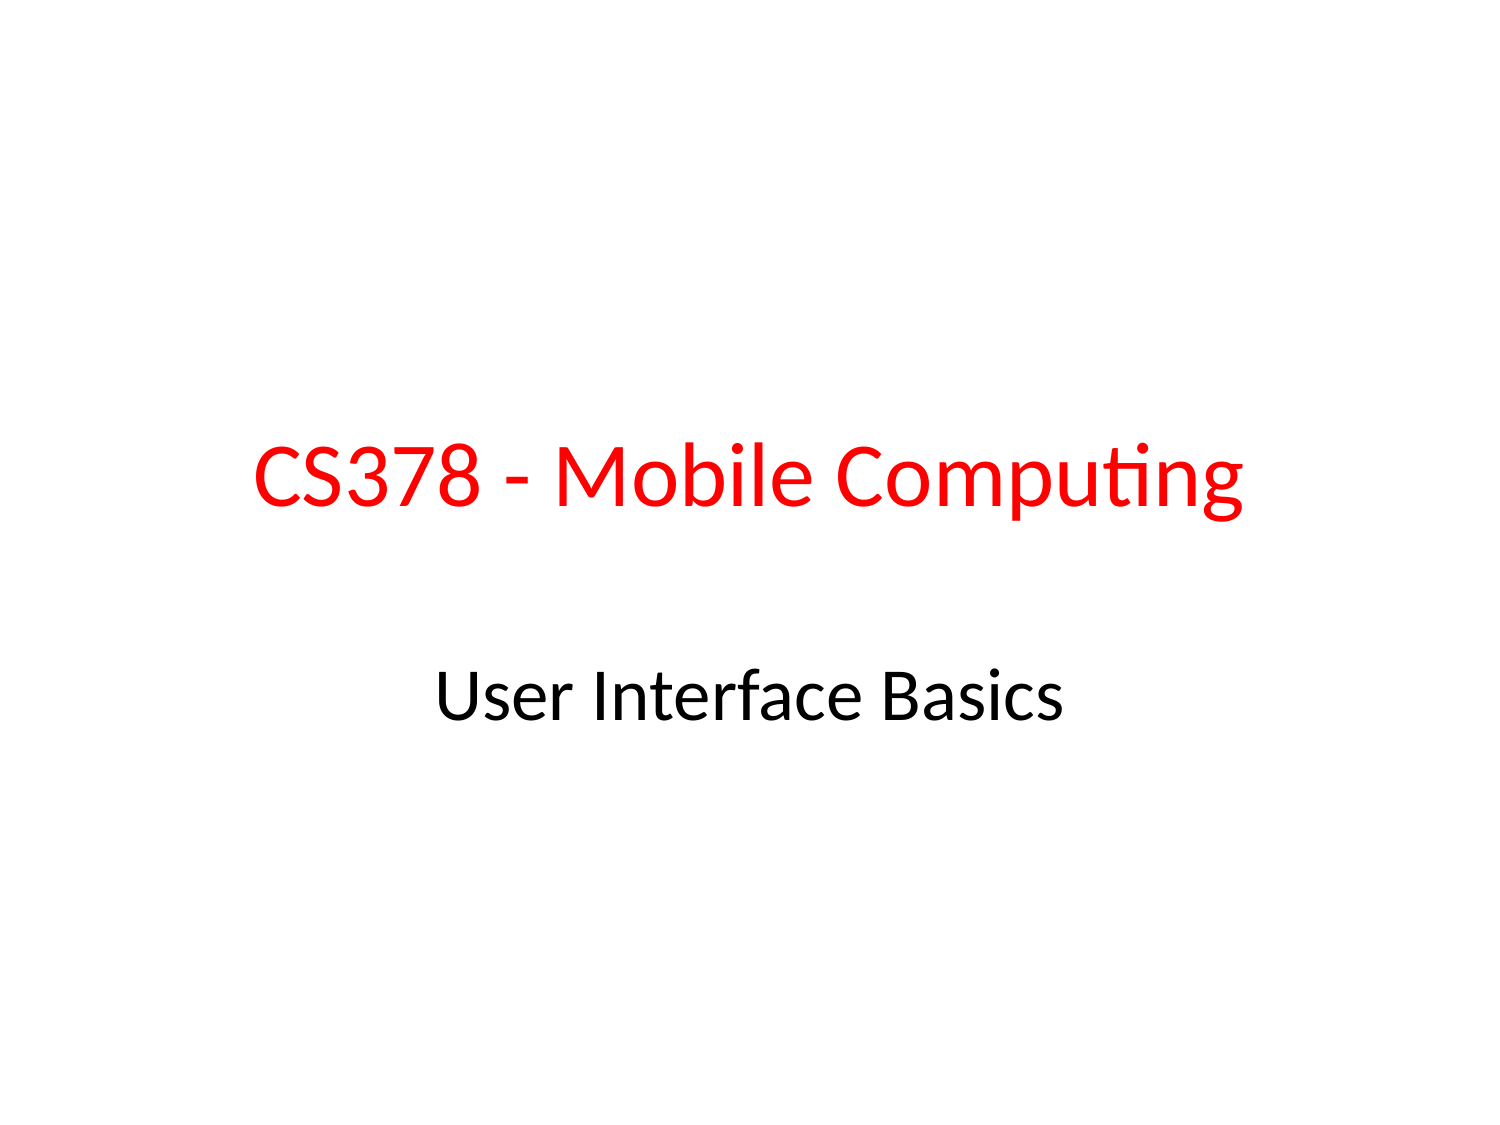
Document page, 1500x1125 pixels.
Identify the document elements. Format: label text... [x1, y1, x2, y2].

subtitle User Interface Basics [225, 637, 1275, 925]
title CS378 - Mobile Computing [112, 349, 1388, 591]
